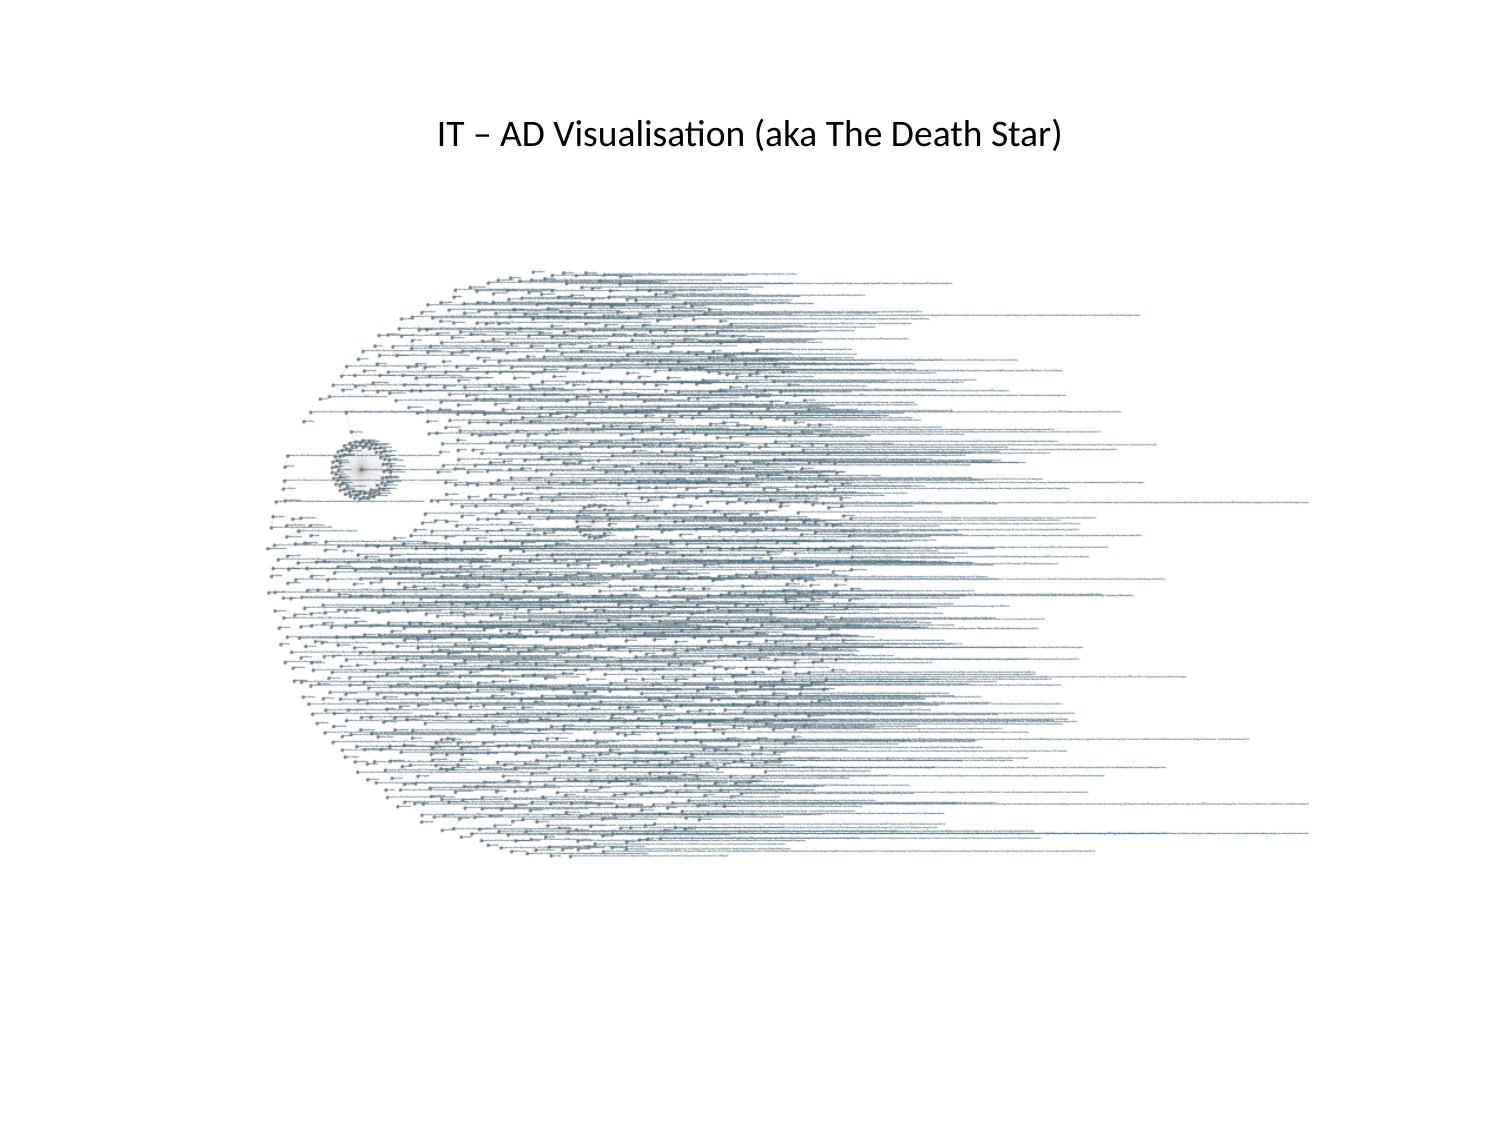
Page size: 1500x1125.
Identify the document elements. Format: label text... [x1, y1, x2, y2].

picture [147, 136, 1309, 1012]
text_box IT – AD Visualisation (aka The Death Star) [422, 101, 1078, 135]
